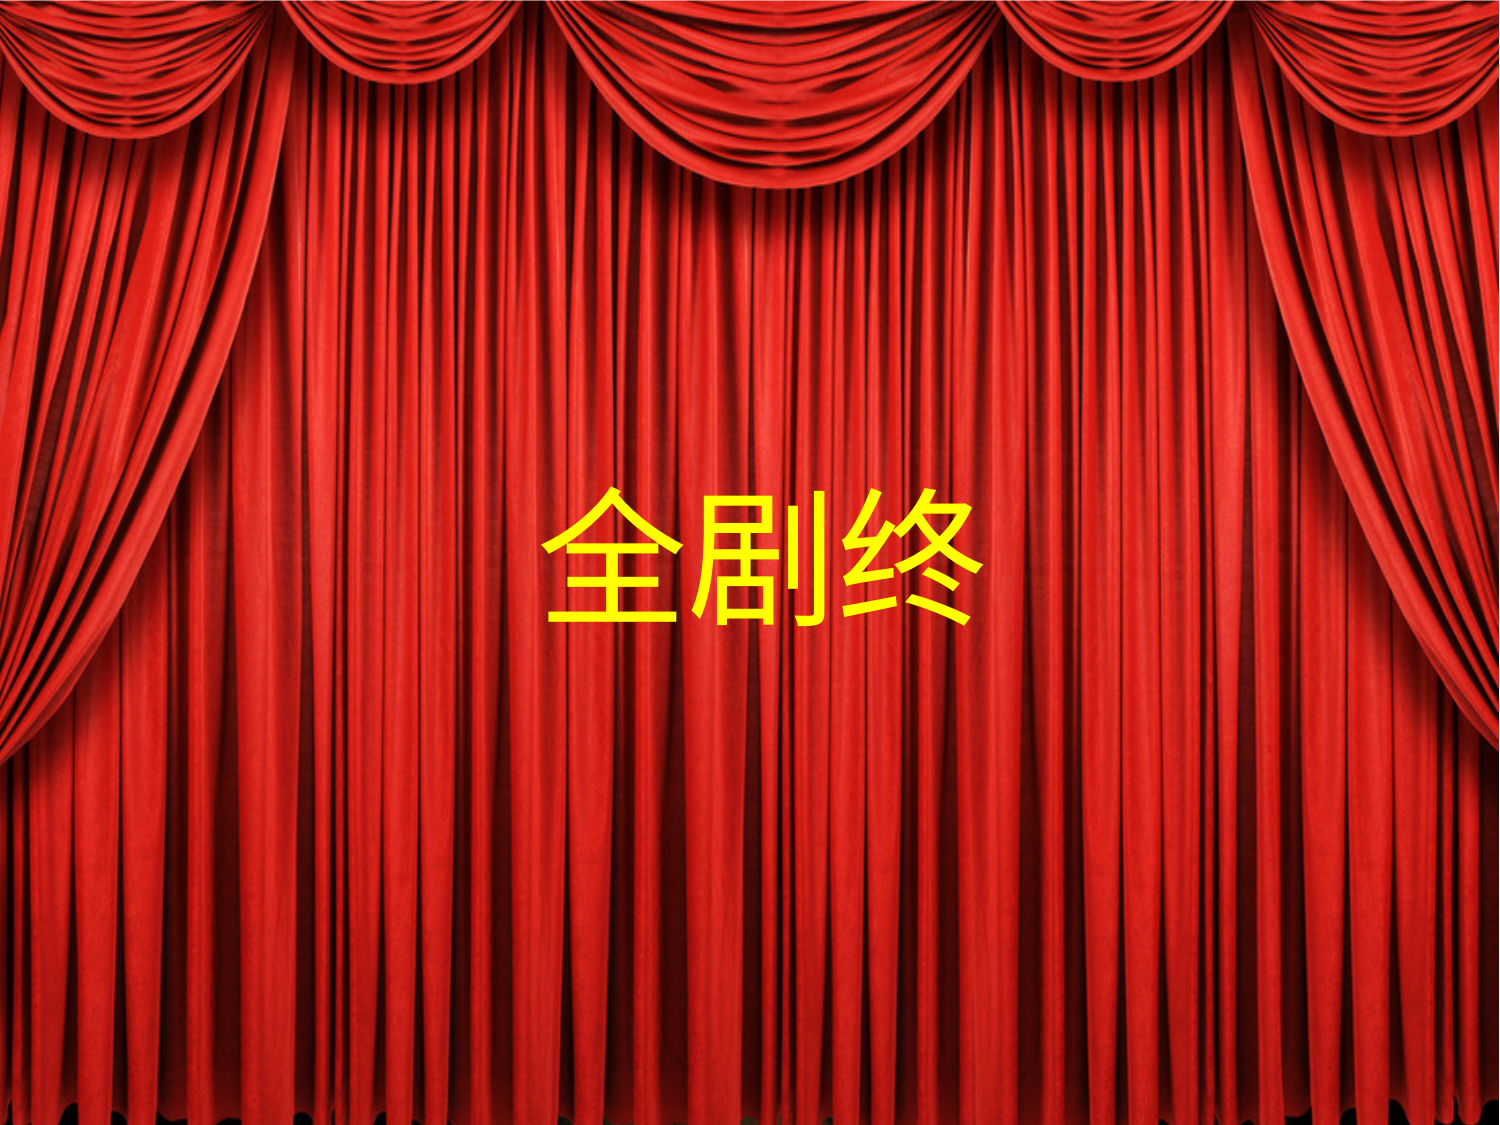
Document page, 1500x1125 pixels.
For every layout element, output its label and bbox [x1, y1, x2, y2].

text_box [0, 0, 1499, 1125]
